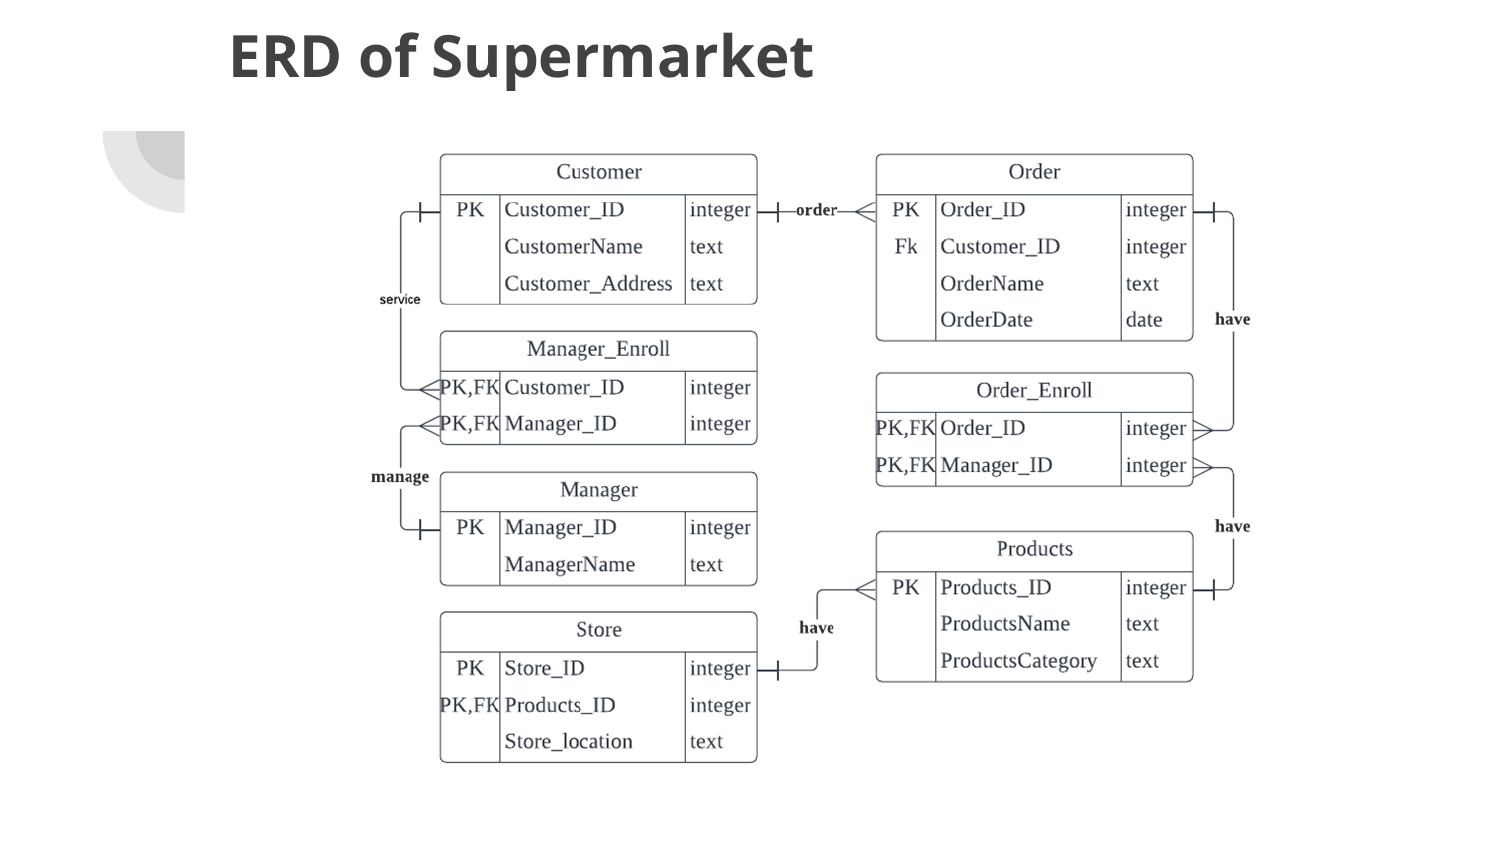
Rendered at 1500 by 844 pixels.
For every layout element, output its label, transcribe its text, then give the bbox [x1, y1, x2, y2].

title ERD of Supermarket [213, 0, 1368, 164]
picture [325, 101, 1256, 815]
